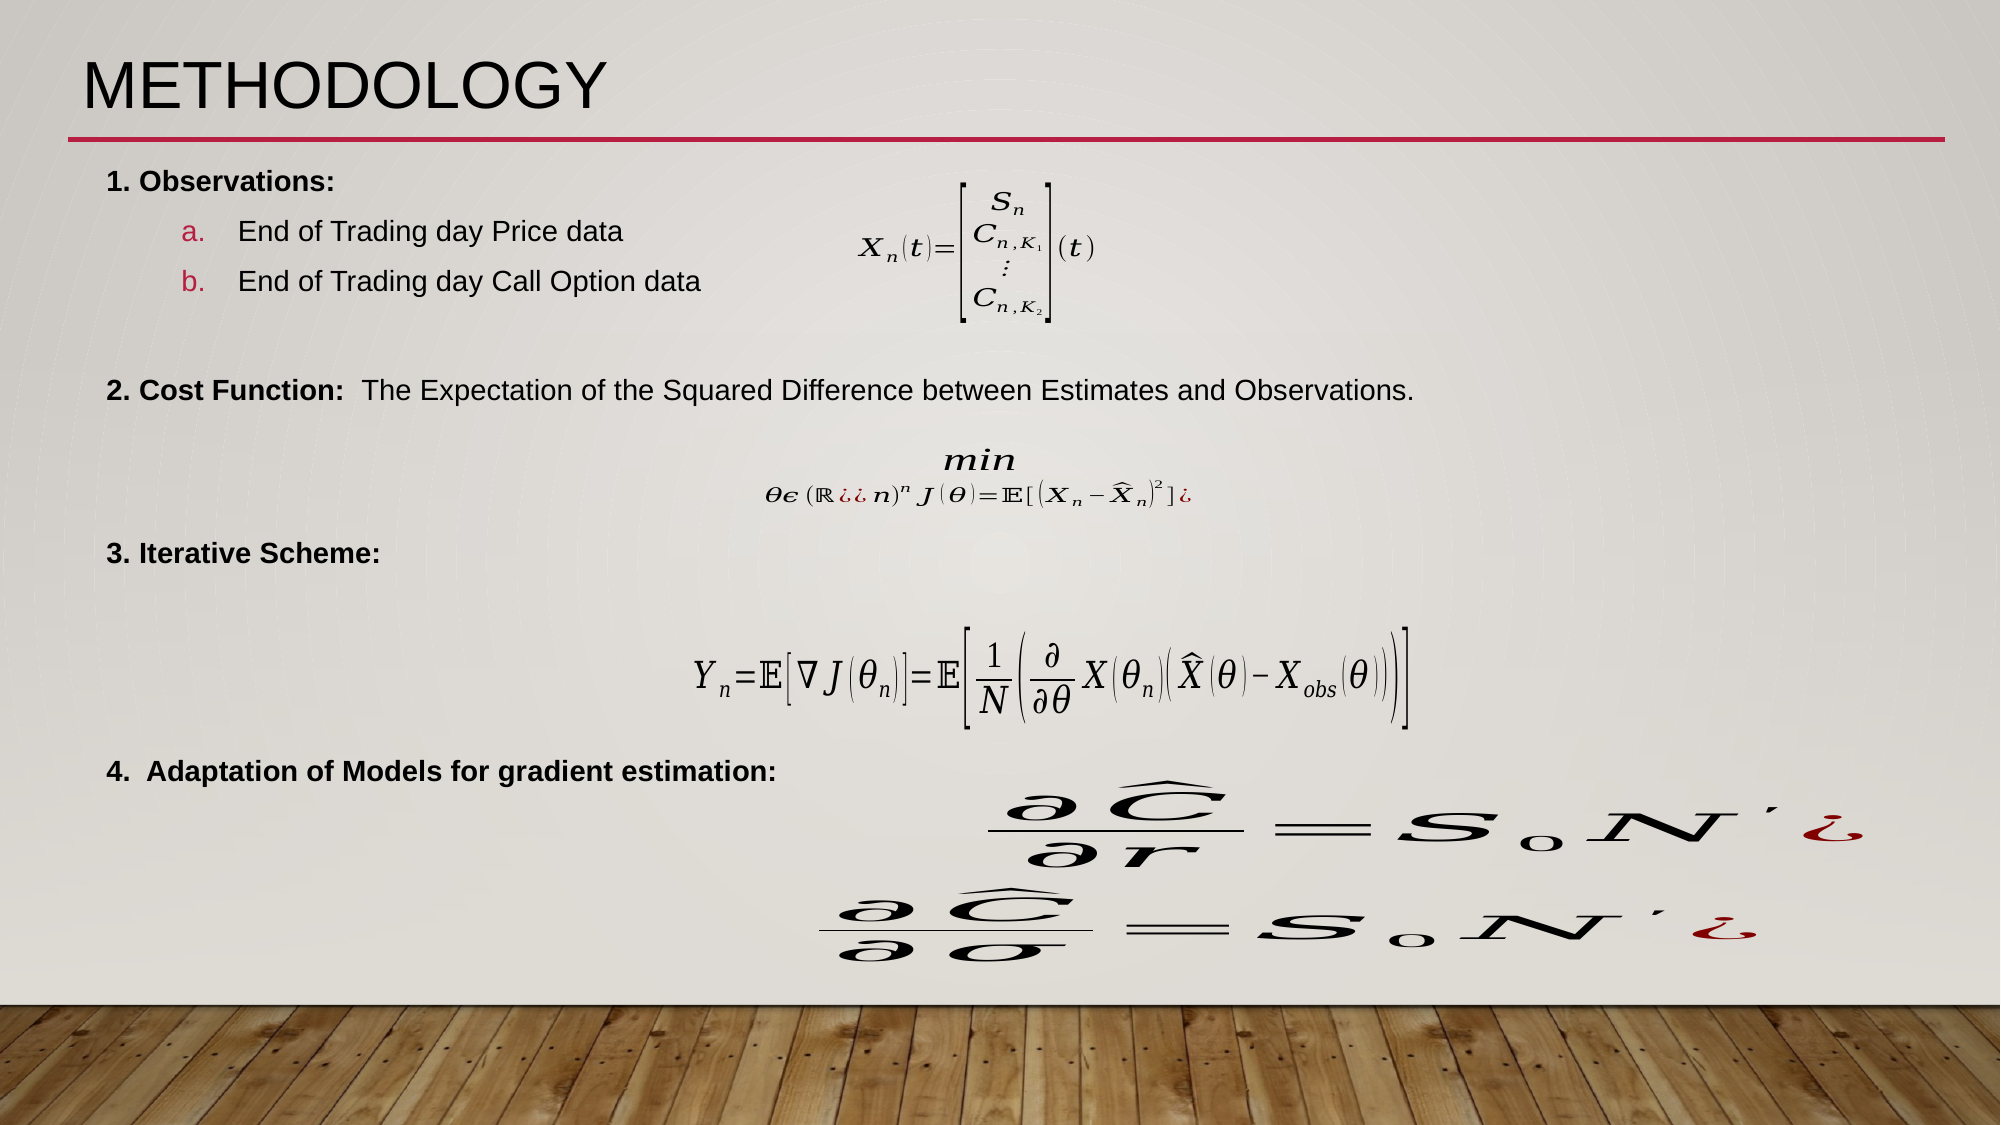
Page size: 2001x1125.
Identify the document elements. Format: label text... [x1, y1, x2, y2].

list 1. Observations: End of Trading day Price data End of Trading day Call Option data 2. Cost Function: The Expectation of the Squared Difference between Estimates and Observations. 3. Iterative Scheme: 4. Adaptation of Models for gradient estimation: [73, 147, 1945, 1097]
picture [0, 1005, 2000, 1125]
title Methodology [67, 51, 1945, 131]
